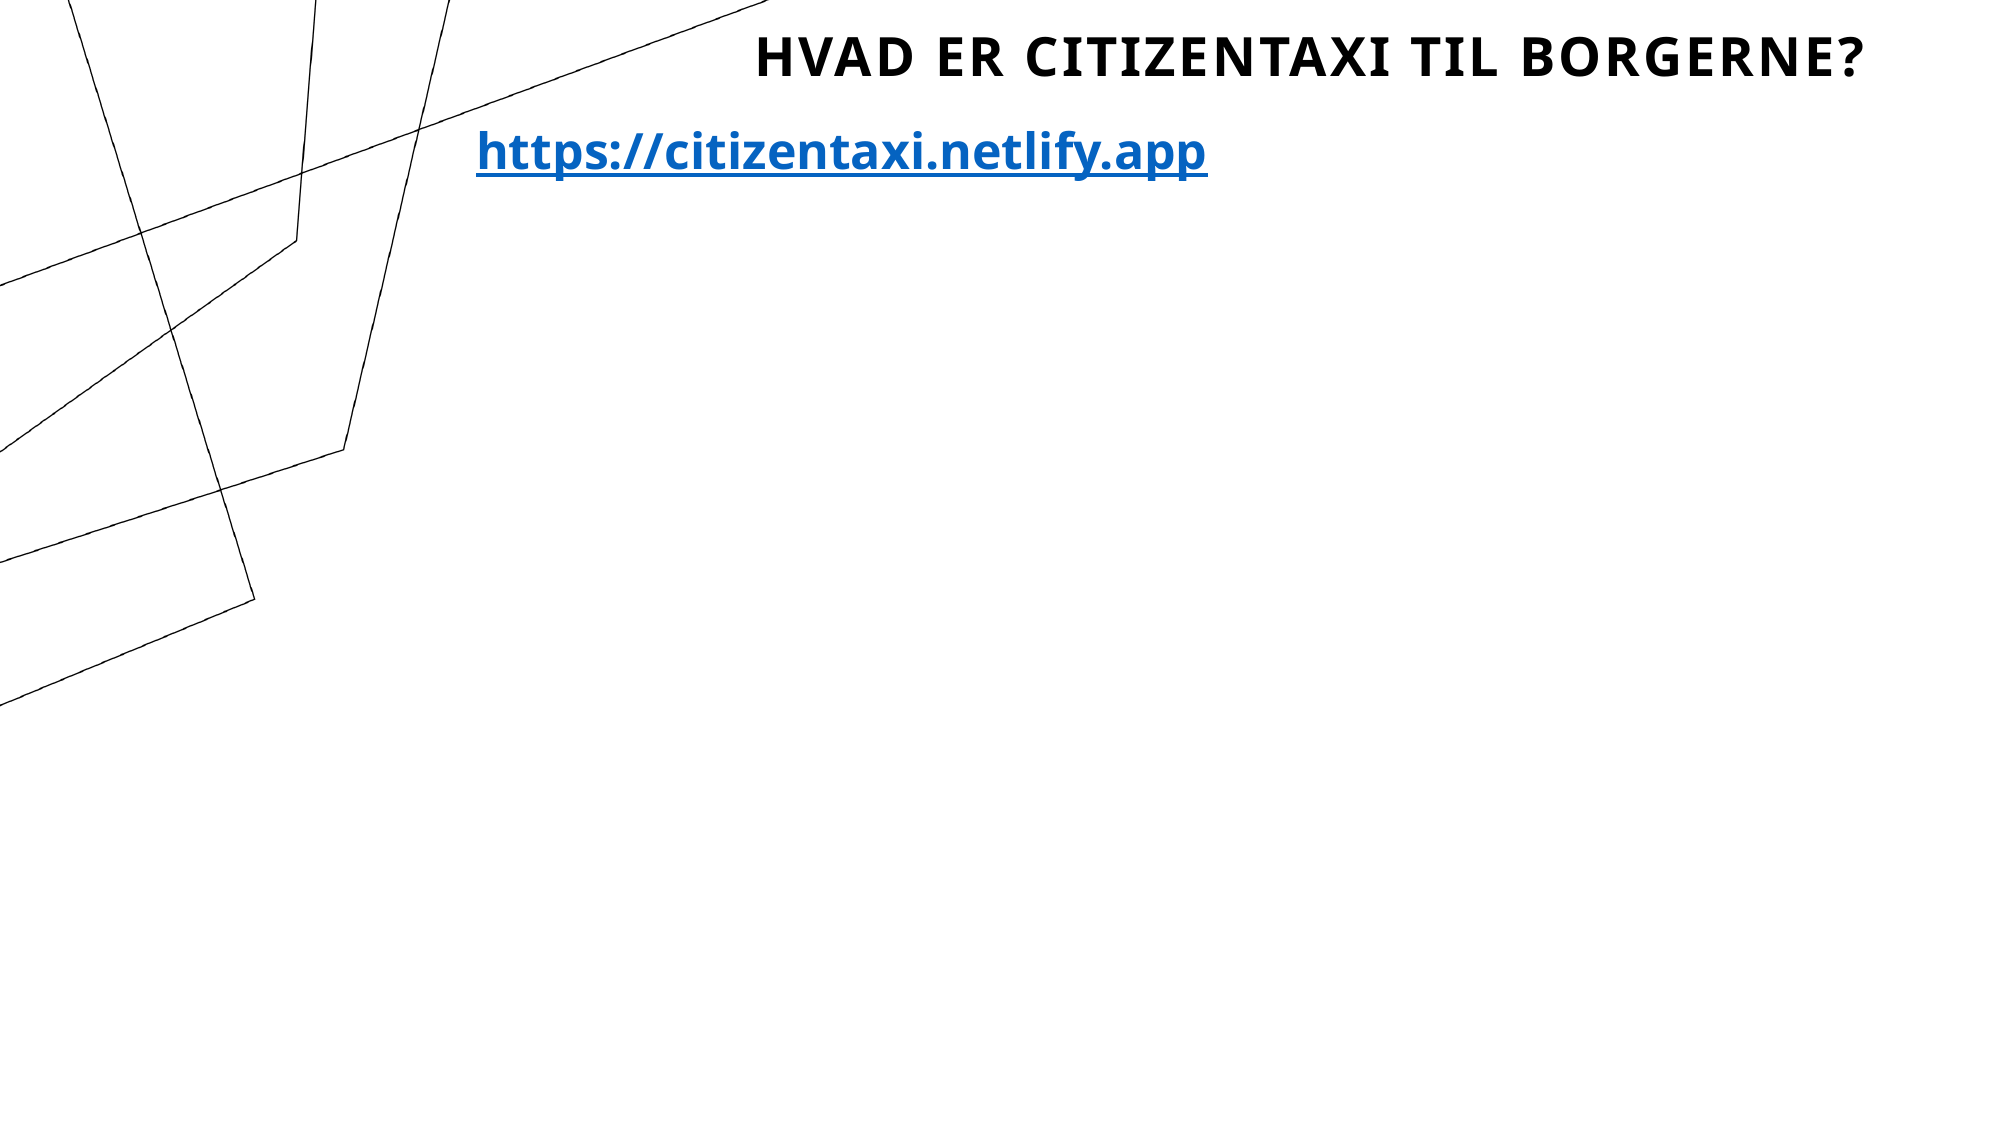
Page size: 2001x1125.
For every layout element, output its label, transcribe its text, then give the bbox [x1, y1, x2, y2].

text_box https://citizentaxi.netlify.app [449, 111, 1336, 195]
picture [0, 0, 803, 720]
title Hvad er citizentaxi til borgerne? [648, 22, 1973, 97]
